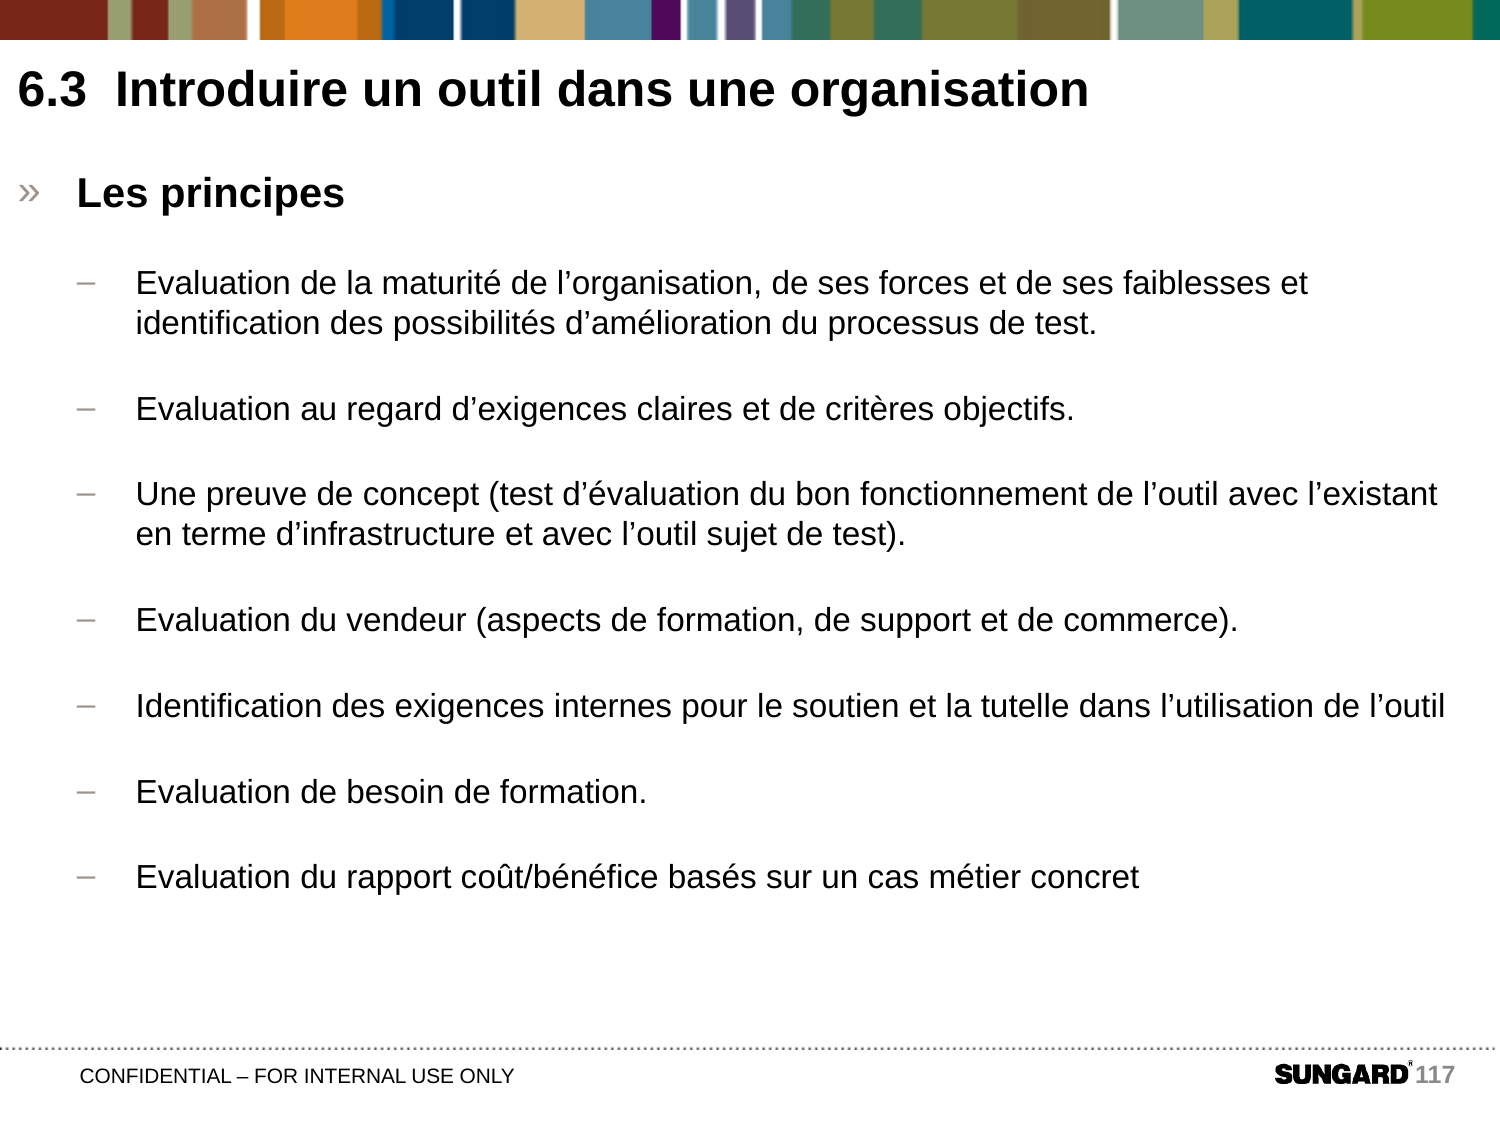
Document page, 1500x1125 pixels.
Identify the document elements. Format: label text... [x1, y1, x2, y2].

picture [0, 0, 1500, 40]
list Les principes Evaluation de la maturité de l’organisation, de ses forces et de ses faiblesses et identification des possibilités d’amélioration du processus de test. Evaluation au regard d’exigences claires et de critères objectifs. Une preuve de concept (test d’évaluation du bon fonctionnement de l’outil avec l’existant en terme d’infrastructure et avec l’outil sujet de test). Evaluation du vendeur (aspects de formation, de support et de commerce). Identification des exigences internes pour le soutien et la tutelle dans l’utilisation de l’outil Evaluation de besoin de formation. Evaluation du rapport coût/bénéfice basés sur un cas métier concret [17, 165, 1456, 1022]
picture [1275, 1060, 1396, 1084]
text_box 117 [1396, 1058, 1456, 1088]
picture [0, 1043, 1500, 1050]
title 6.3 Introduire un outil dans une organisation [17, 55, 1471, 146]
